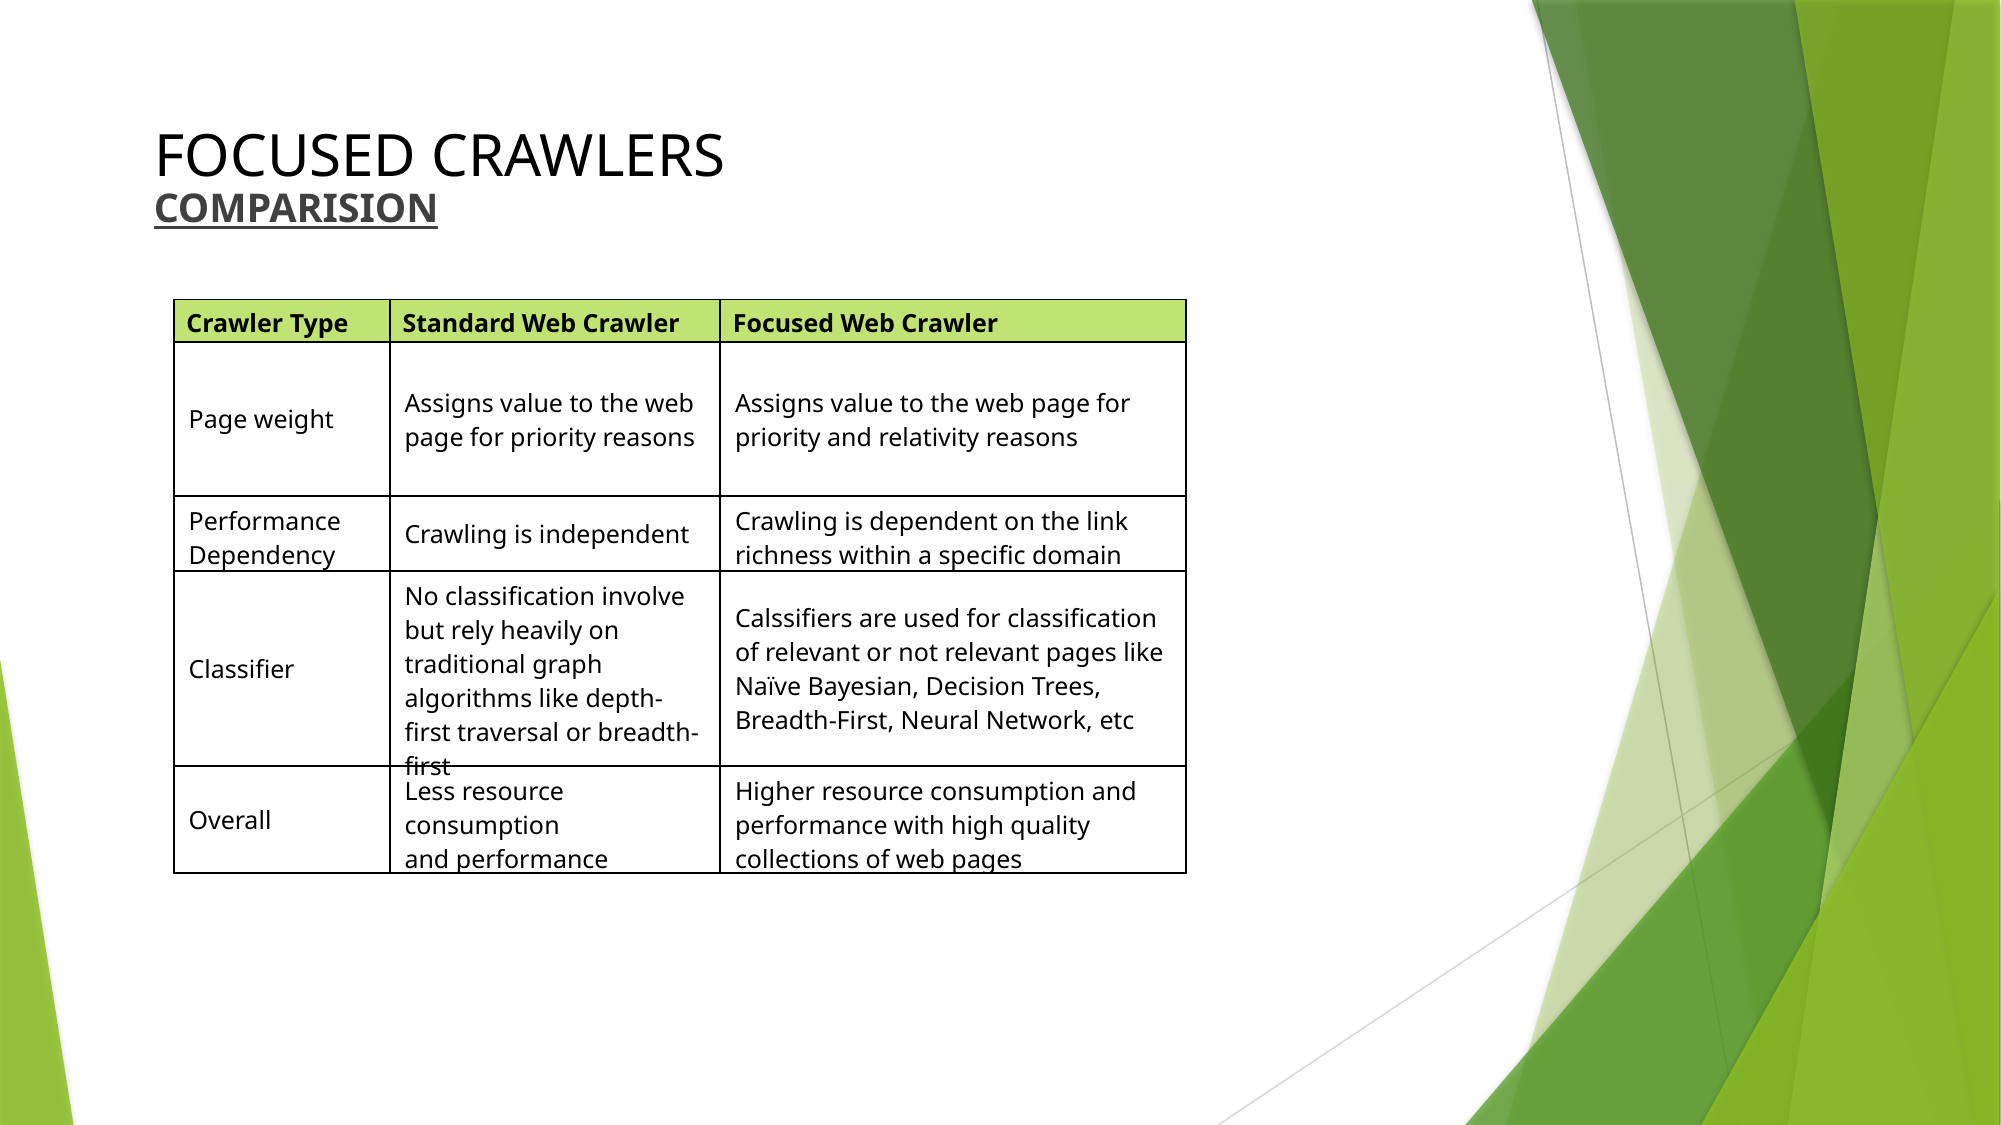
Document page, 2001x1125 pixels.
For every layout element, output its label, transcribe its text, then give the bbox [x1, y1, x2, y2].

text_box FOCUSED CRAWLERS [139, 110, 763, 196]
table_cell Performance Dependency [175, 497, 389, 570]
table_header Crawler Type [175, 300, 389, 341]
table_cell Overall [175, 767, 389, 872]
table_cell Crawling is independent [391, 497, 719, 570]
table_cell Higher resource consumption and performance with high quality collections of web pages [721, 767, 1185, 872]
table_cell Calssifiers are used for classification of relevant or not relevant pages like Naïve Bayesian, Decision Trees, Breadth-First, Neural Network, etc [721, 572, 1185, 765]
list COMPARISION [128, 175, 1529, 1084]
table_cell Page weight [175, 343, 389, 495]
table_cell Classifier [175, 572, 389, 765]
text_box [1158, 224, 1189, 375]
table_cell Less resource consumption and performance [391, 767, 719, 872]
table_header Focused Web Crawler [721, 300, 1158, 341]
table_cell Assigns value to the web page for priority and relativity reasons [721, 343, 1185, 495]
table_cell Assigns value to the web page for priority reasons [391, 343, 719, 495]
table_header Standard Web Crawler [391, 300, 719, 341]
table_cell Crawling is dependent on the link richness within a specific domain [721, 497, 1185, 570]
table_cell No classification involve but rely heavily on traditional graph algorithms like depth-first traversal or breadth-first [391, 572, 719, 765]
